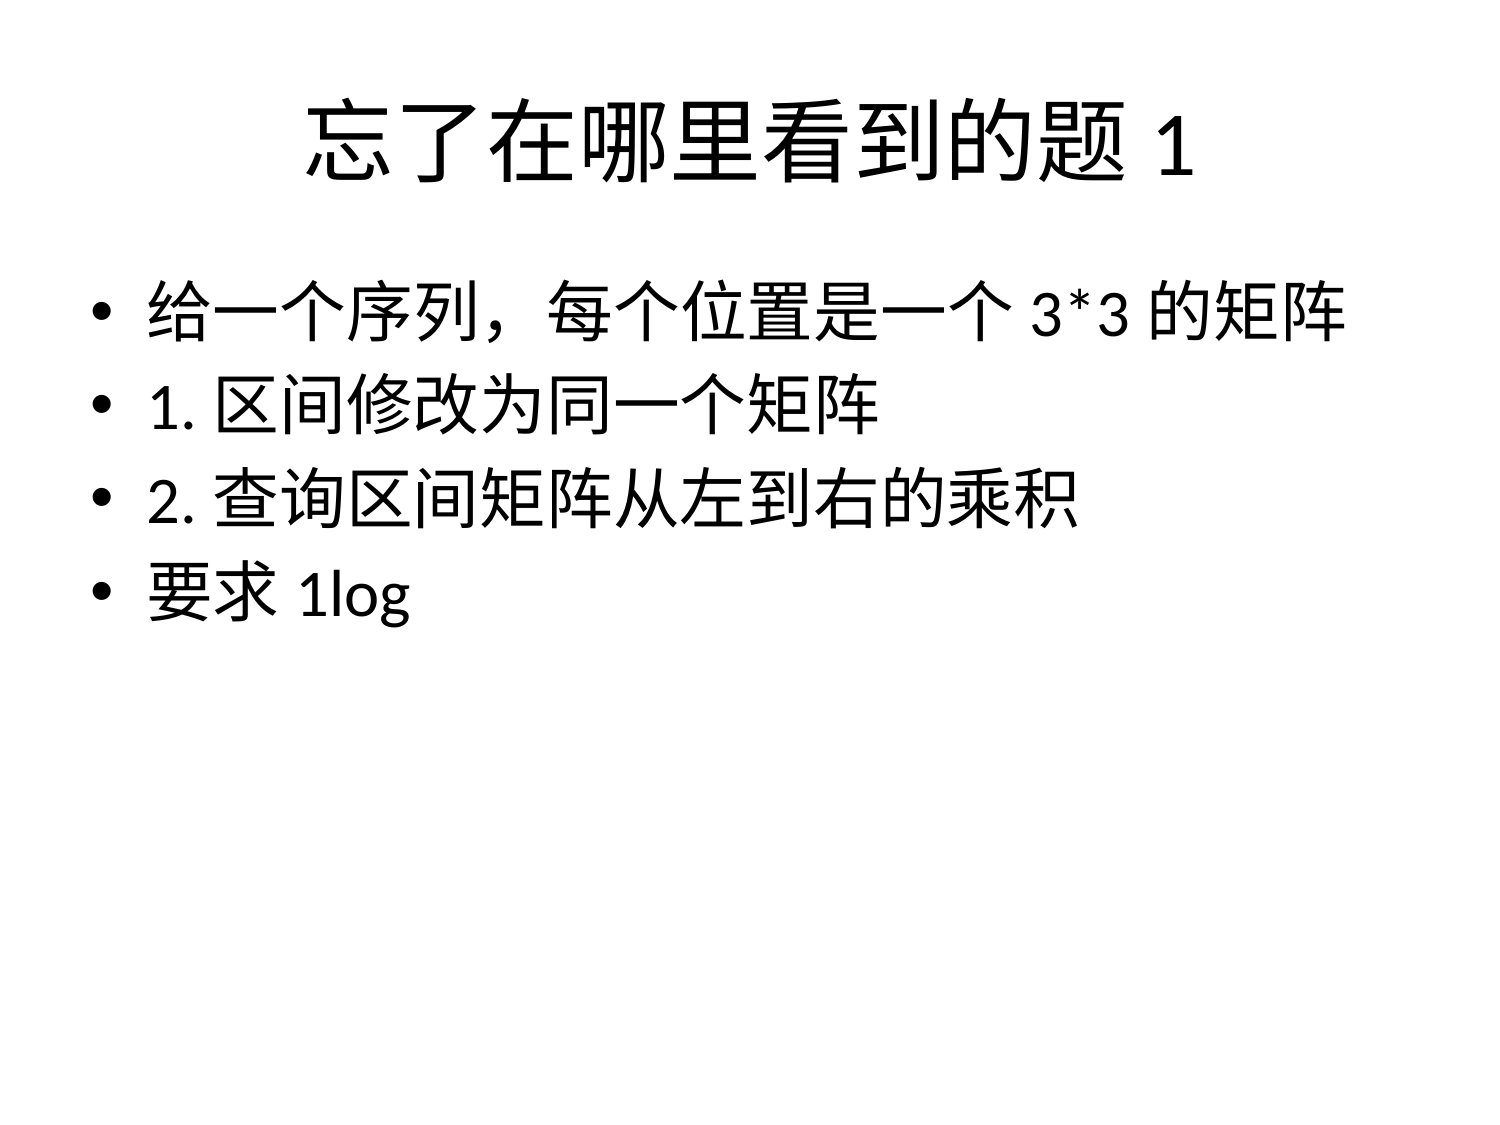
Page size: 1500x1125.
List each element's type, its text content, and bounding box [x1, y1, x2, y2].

title 忘了在哪里看到的题1 [75, 45, 1425, 233]
list 给一个序列，每个位置是一个3*3的矩阵 1.区间修改为同一个矩阵 2.查询区间矩阵从左到右的乘积 要求1log [75, 262, 1425, 1005]
